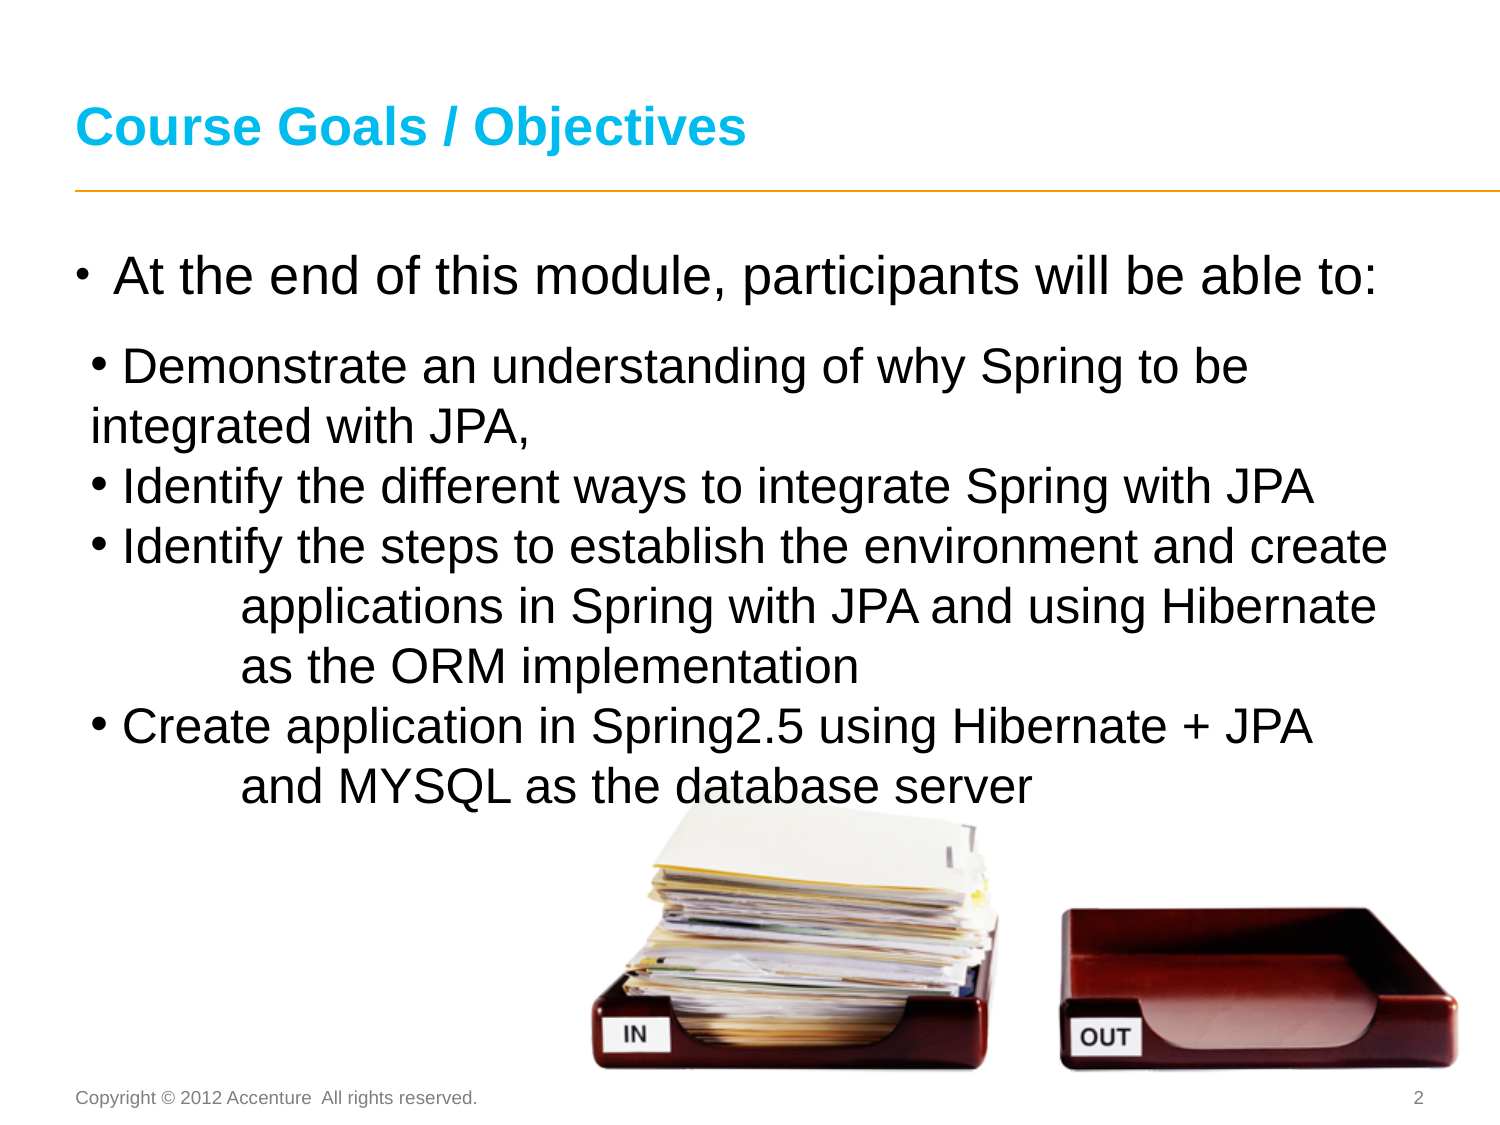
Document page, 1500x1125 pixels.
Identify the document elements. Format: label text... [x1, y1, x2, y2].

picture [575, 769, 1476, 1101]
list At the end of this module, participants will be able to: [75, 240, 1423, 325]
text_box Demonstrate an understanding of why Spring to be integrated with JPA, Identify the different ways to integrate Spring with JPA Identify the steps to establish the environment and create applications in Spring with JPA and using Hibernate as the ORM implementation Create application in Spring2.5 using Hibernate + JPA and MYSQL as the database server [75, 325, 1423, 1053]
title Course Goals / Objectives [75, 27, 1422, 157]
